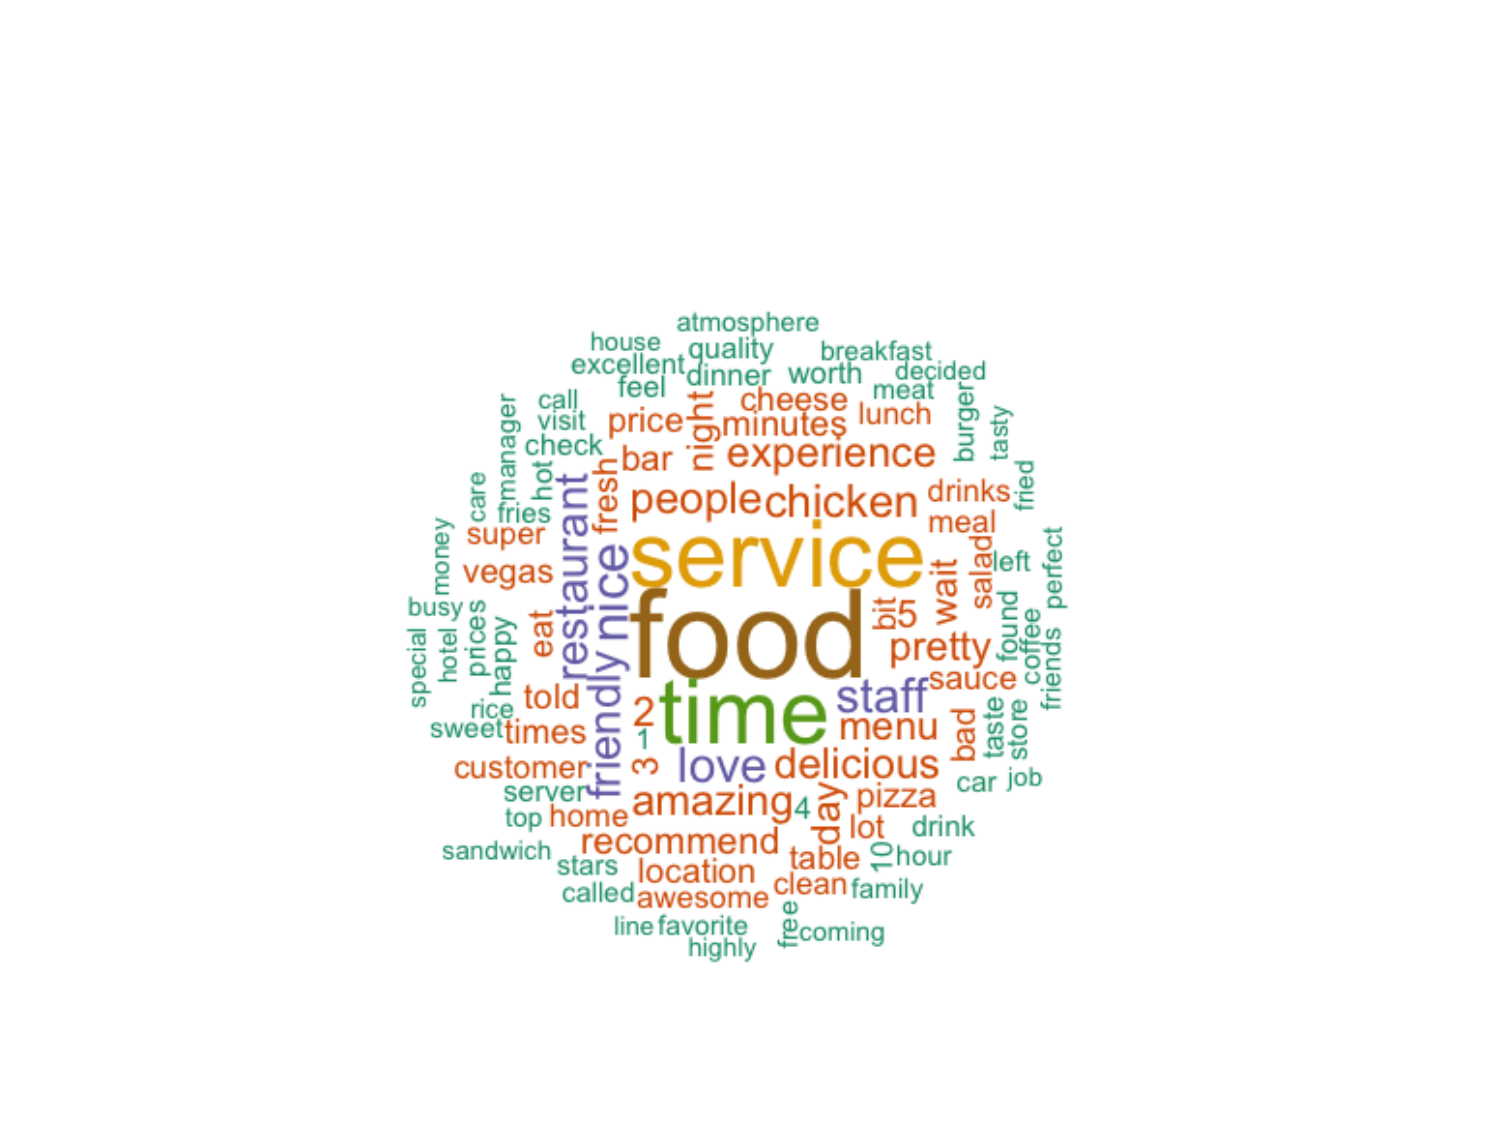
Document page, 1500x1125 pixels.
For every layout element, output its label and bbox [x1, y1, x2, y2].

picture [287, 262, 1215, 1005]
